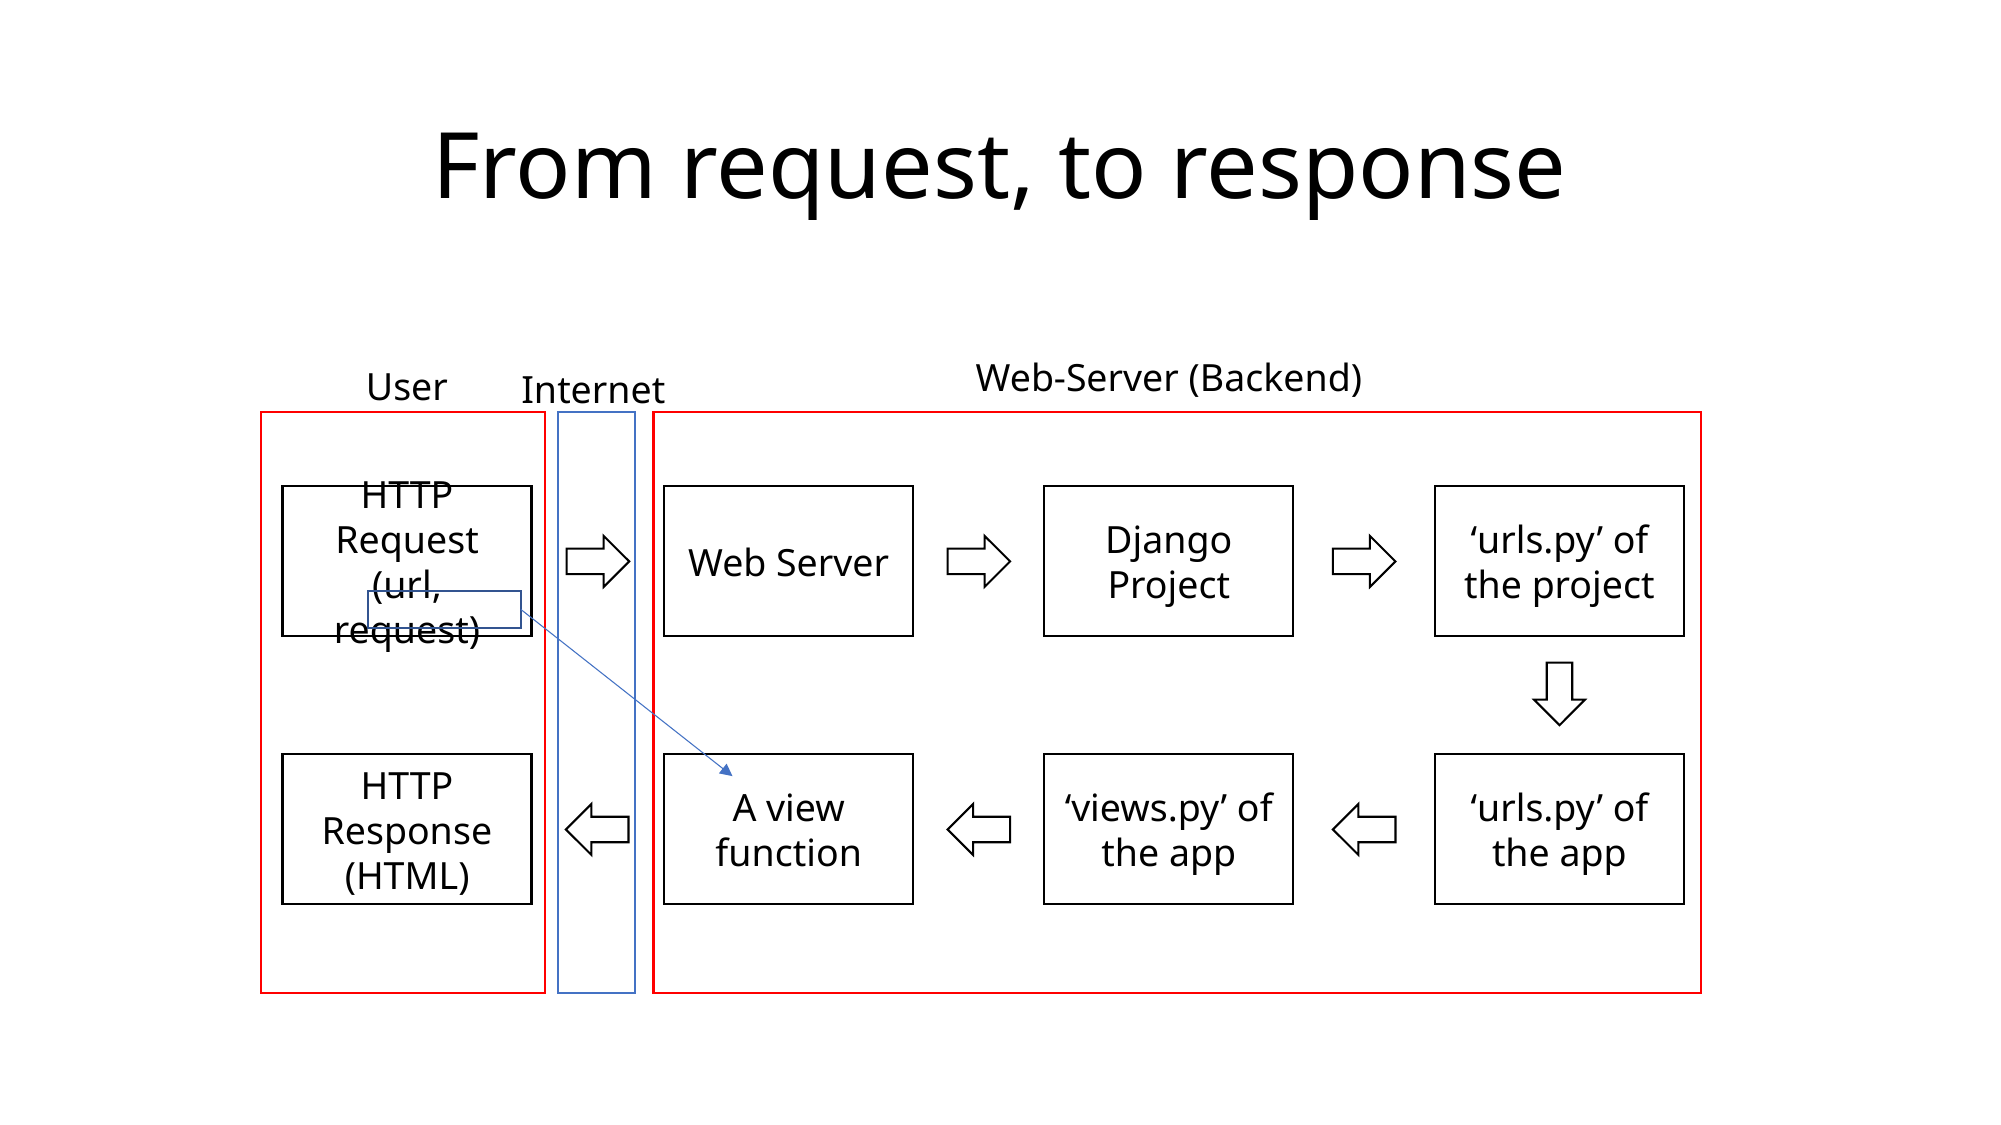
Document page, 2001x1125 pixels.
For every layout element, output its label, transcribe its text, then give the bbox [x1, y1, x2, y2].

text_box [367, 590, 522, 629]
text_box User [351, 355, 463, 416]
text_box [557, 419, 636, 609]
text_box [557, 777, 636, 994]
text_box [520, 609, 733, 777]
text_box Internet [506, 358, 681, 419]
text_box [652, 411, 1702, 994]
title From request, to response [137, 59, 1863, 278]
text_box Web-Server (Backend) [960, 346, 1378, 406]
text_box [260, 411, 546, 994]
